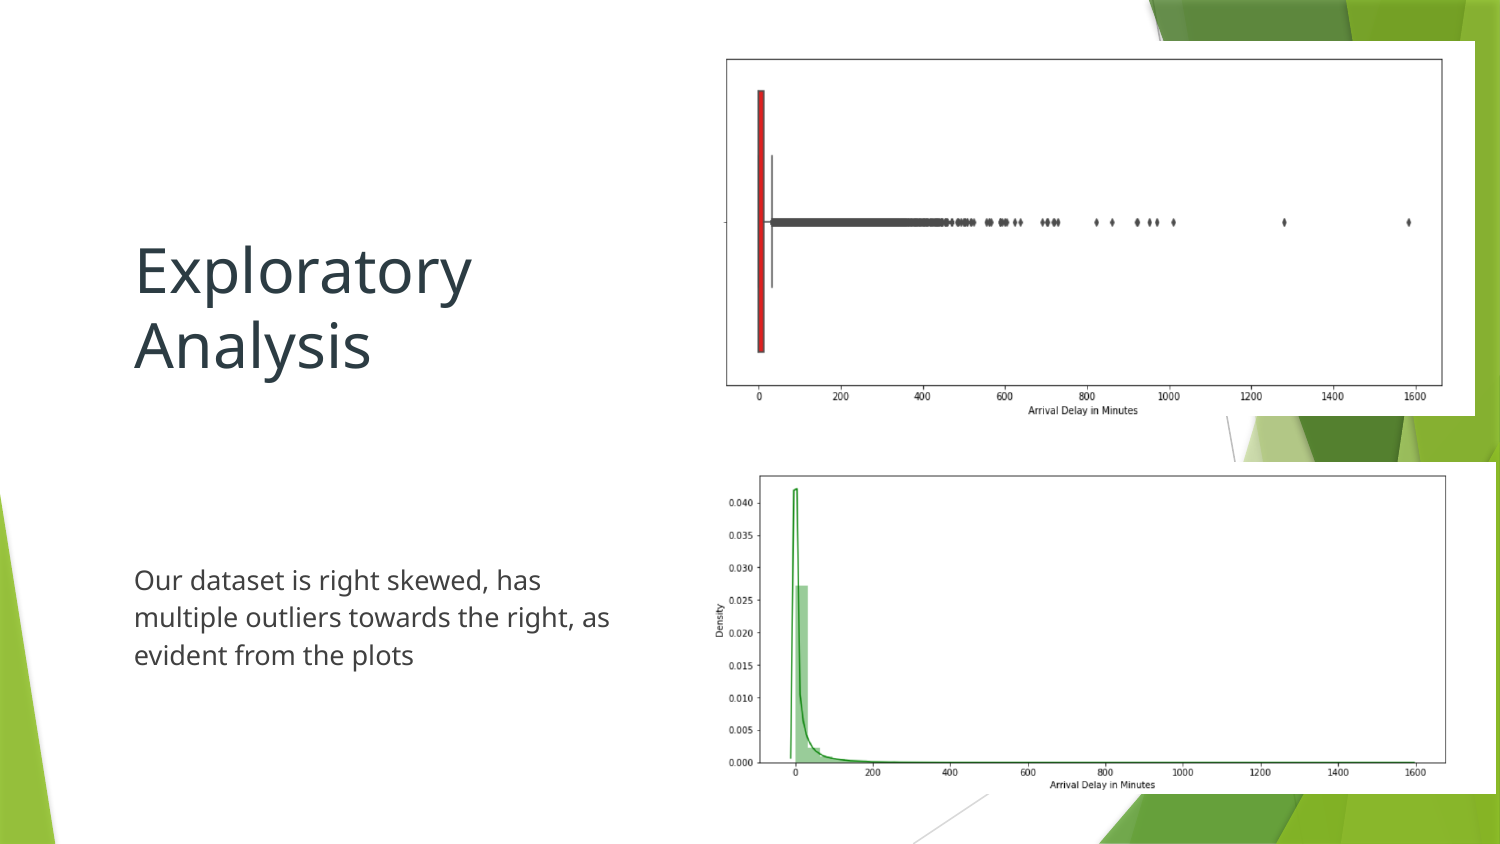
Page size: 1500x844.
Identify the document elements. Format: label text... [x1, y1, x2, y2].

picture [693, 462, 1496, 795]
subtitle Our dataset is right skewed, has multiple outliers towards the right, as evident from the plots [118, 543, 661, 844]
title Exploratory Analysis [119, 216, 662, 510]
picture [708, 41, 1476, 416]
